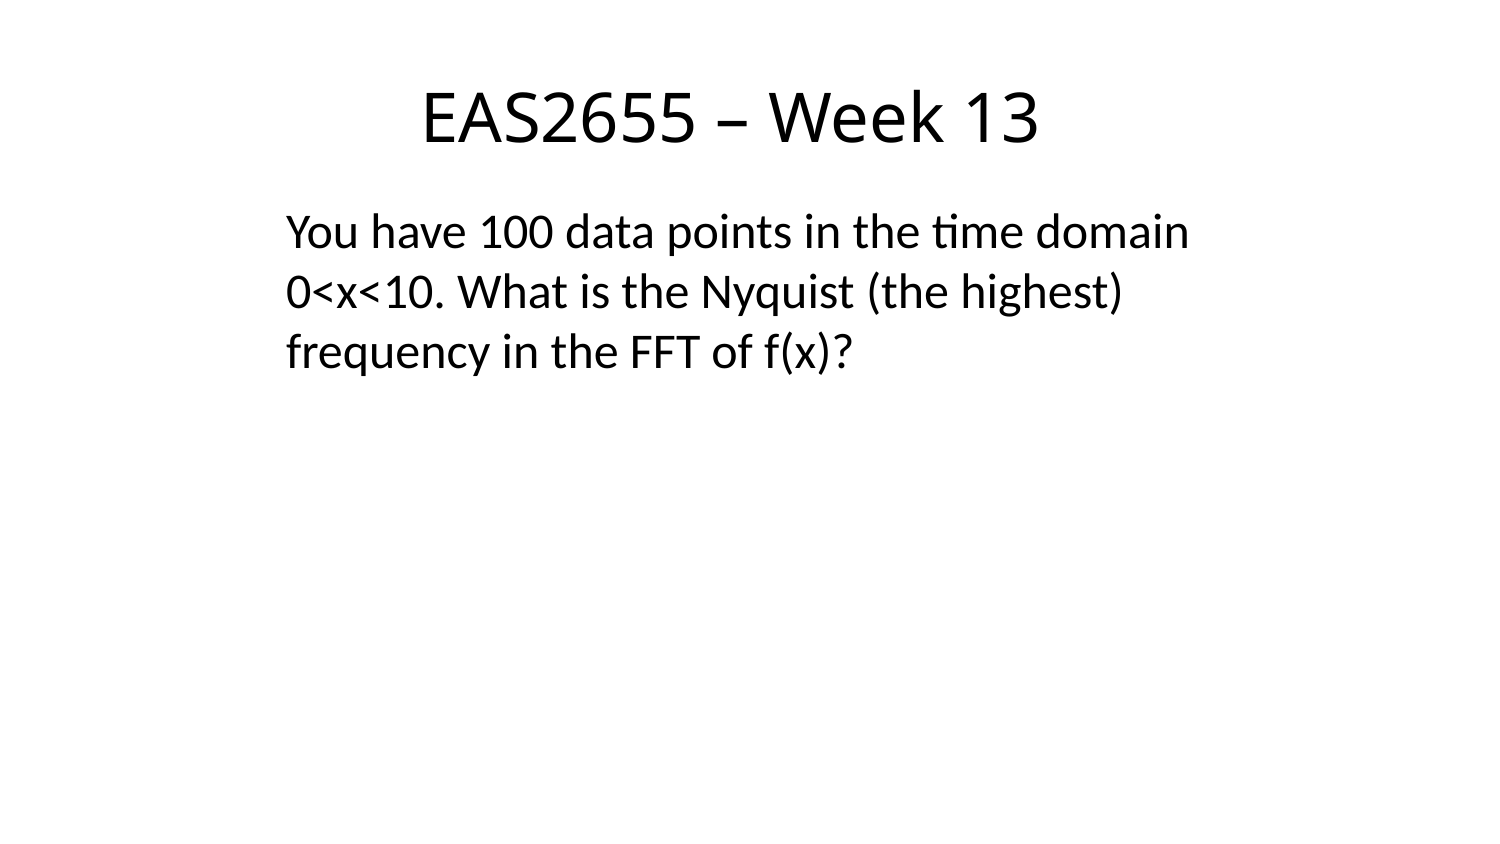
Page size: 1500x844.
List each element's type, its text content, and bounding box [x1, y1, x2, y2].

title EAS2655 – Week 13 [233, 39, 1229, 203]
text_box You have 100 data points in the time domain 0<x<10. What is the Nyquist (the highest) frequency in the FFT of f(x)? [271, 191, 1267, 387]
